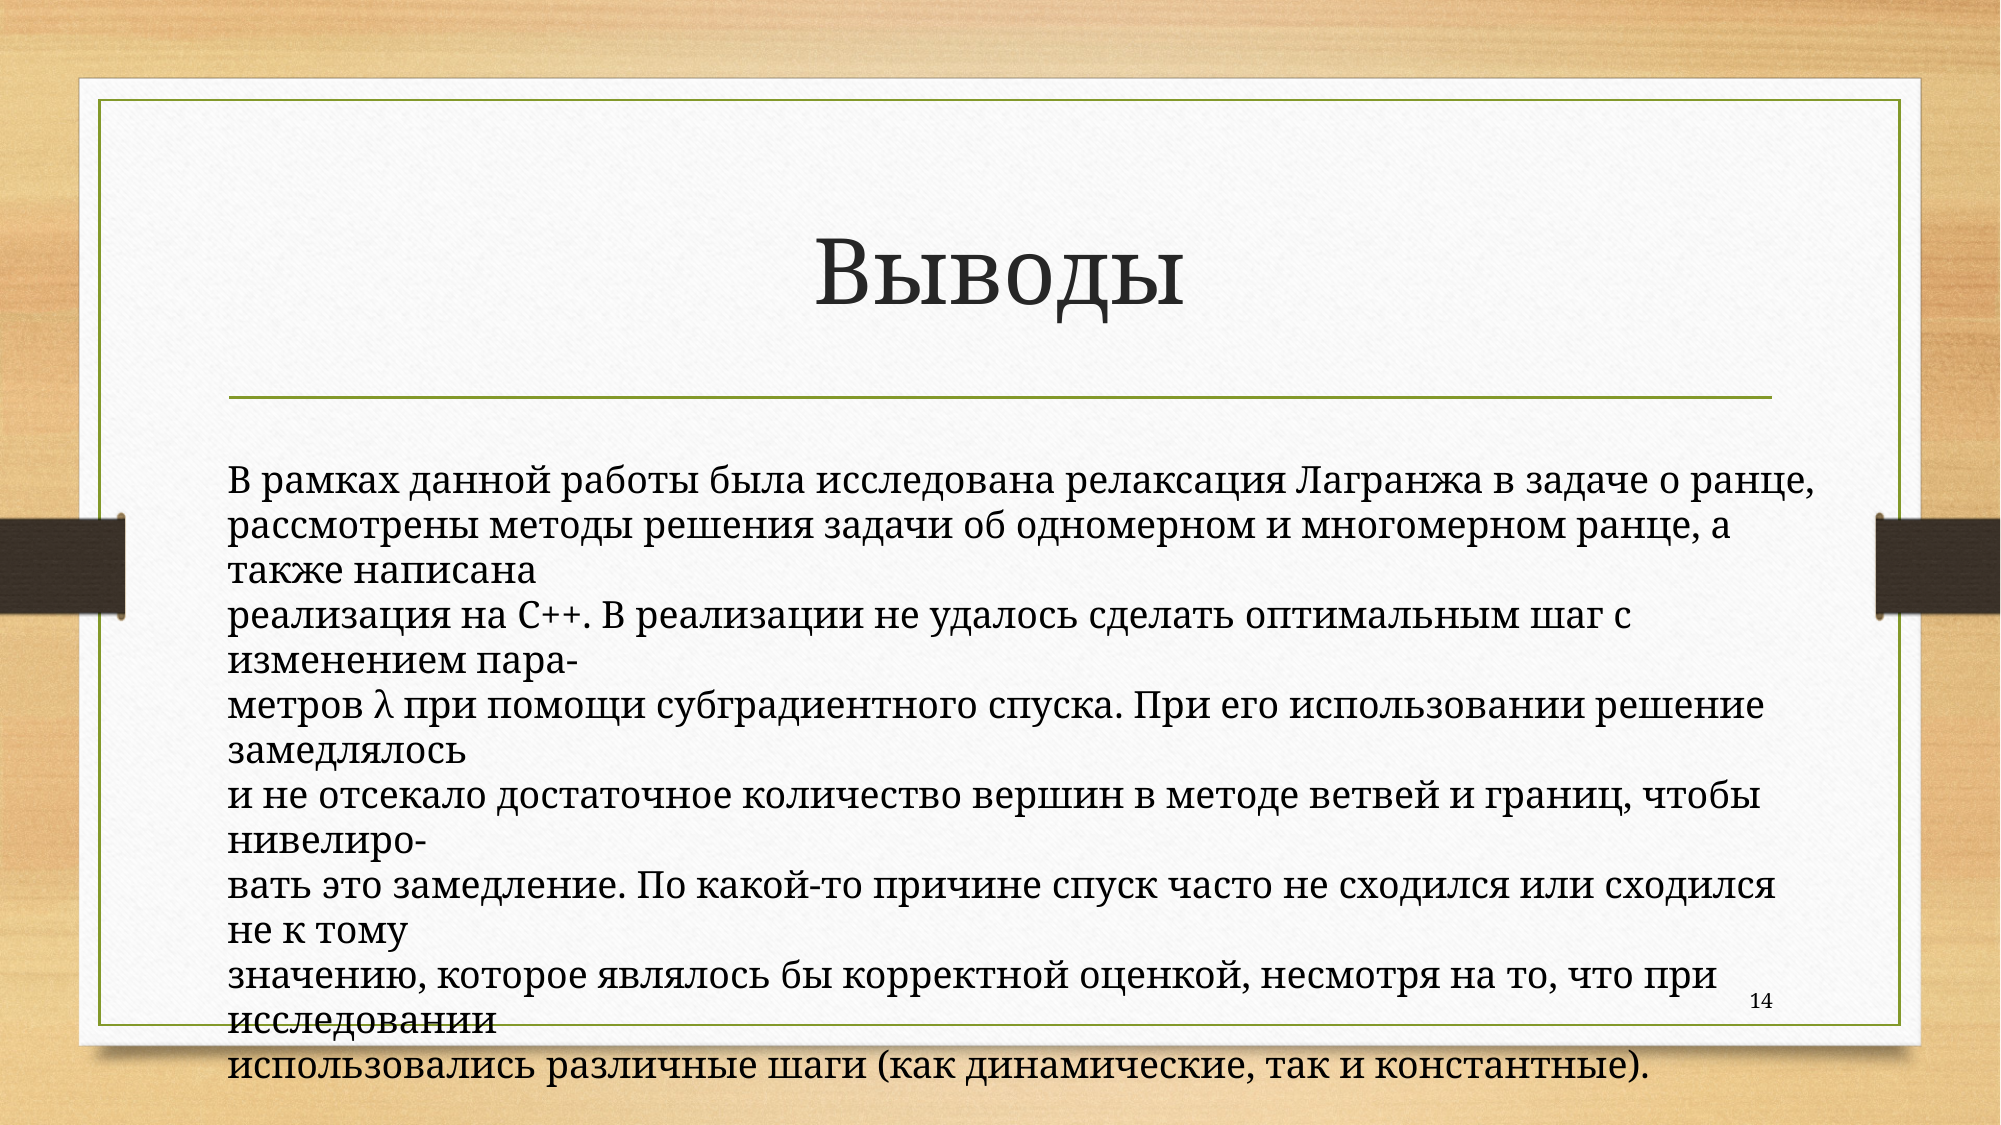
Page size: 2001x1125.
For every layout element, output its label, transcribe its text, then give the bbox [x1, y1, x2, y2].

text_box В рамках данной работы была исследована релаксация Лагранжа в задаче о ранце, рассмотрены методы решения задачи об одномерном и многомерном ранце, а также написана реализация на С++. В реализации не удалось сделать оптимальным шаг с изменением пара- метров λ при помощи субградиентного спуска. При его использовании решение замедлялось и не отсекало достаточное количество вершин в методе ветвей и границ, чтобы нивелиро- вать это замедление. По какой-то причине спуск часто не сходился или сходился не к тому значению, которое являлось бы корректной оценкой, несмотря на то, что при исследовании использовались различные шаги (как динамические, так и константные). [212, 448, 1845, 1094]
picture [0, 0, 2001, 1125]
title Выводы [212, 161, 1788, 375]
